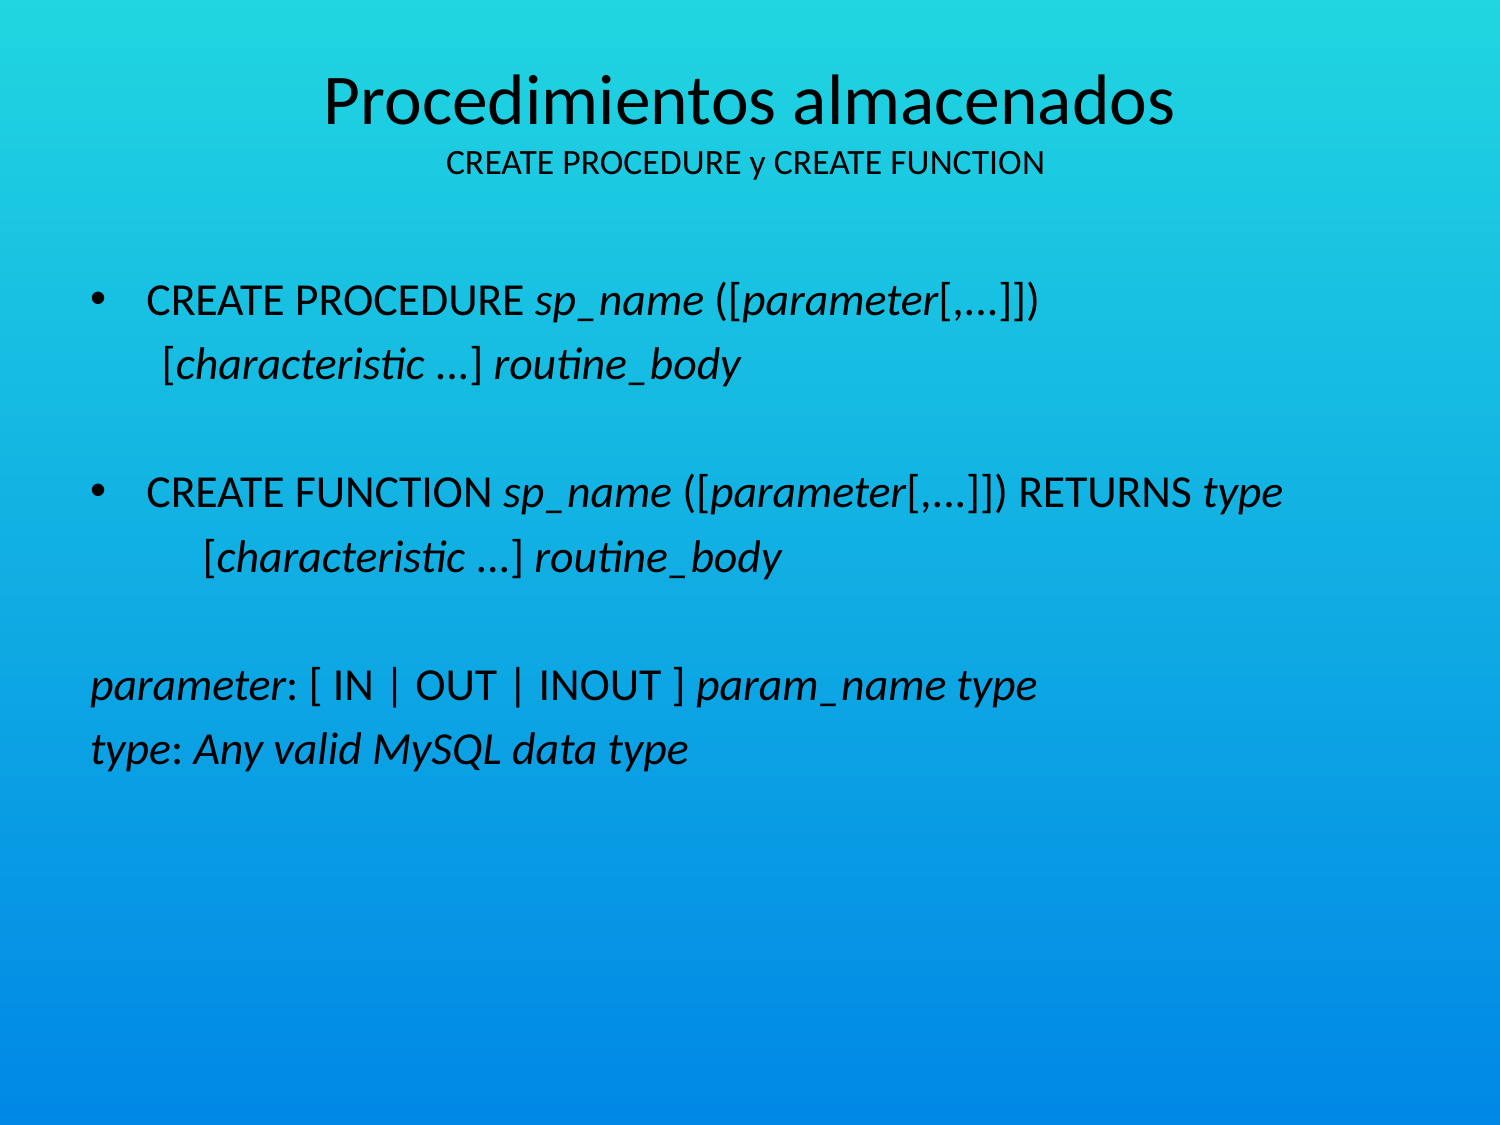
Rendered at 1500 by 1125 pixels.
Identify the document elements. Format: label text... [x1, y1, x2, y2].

list CREATE PROCEDURE sp_name ([parameter[,...]]) [characteristic ...] routine_body CREATE FUNCTION sp_name ([parameter[,...]]) RETURNS type [characteristic ...] routine_body parameter: [ IN | OUT | INOUT ] param_name type type: Any valid MySQL data type [75, 262, 1425, 1005]
title Procedimientos almacenados CREATE PROCEDURE y CREATE FUNCTION [75, 45, 1425, 233]
